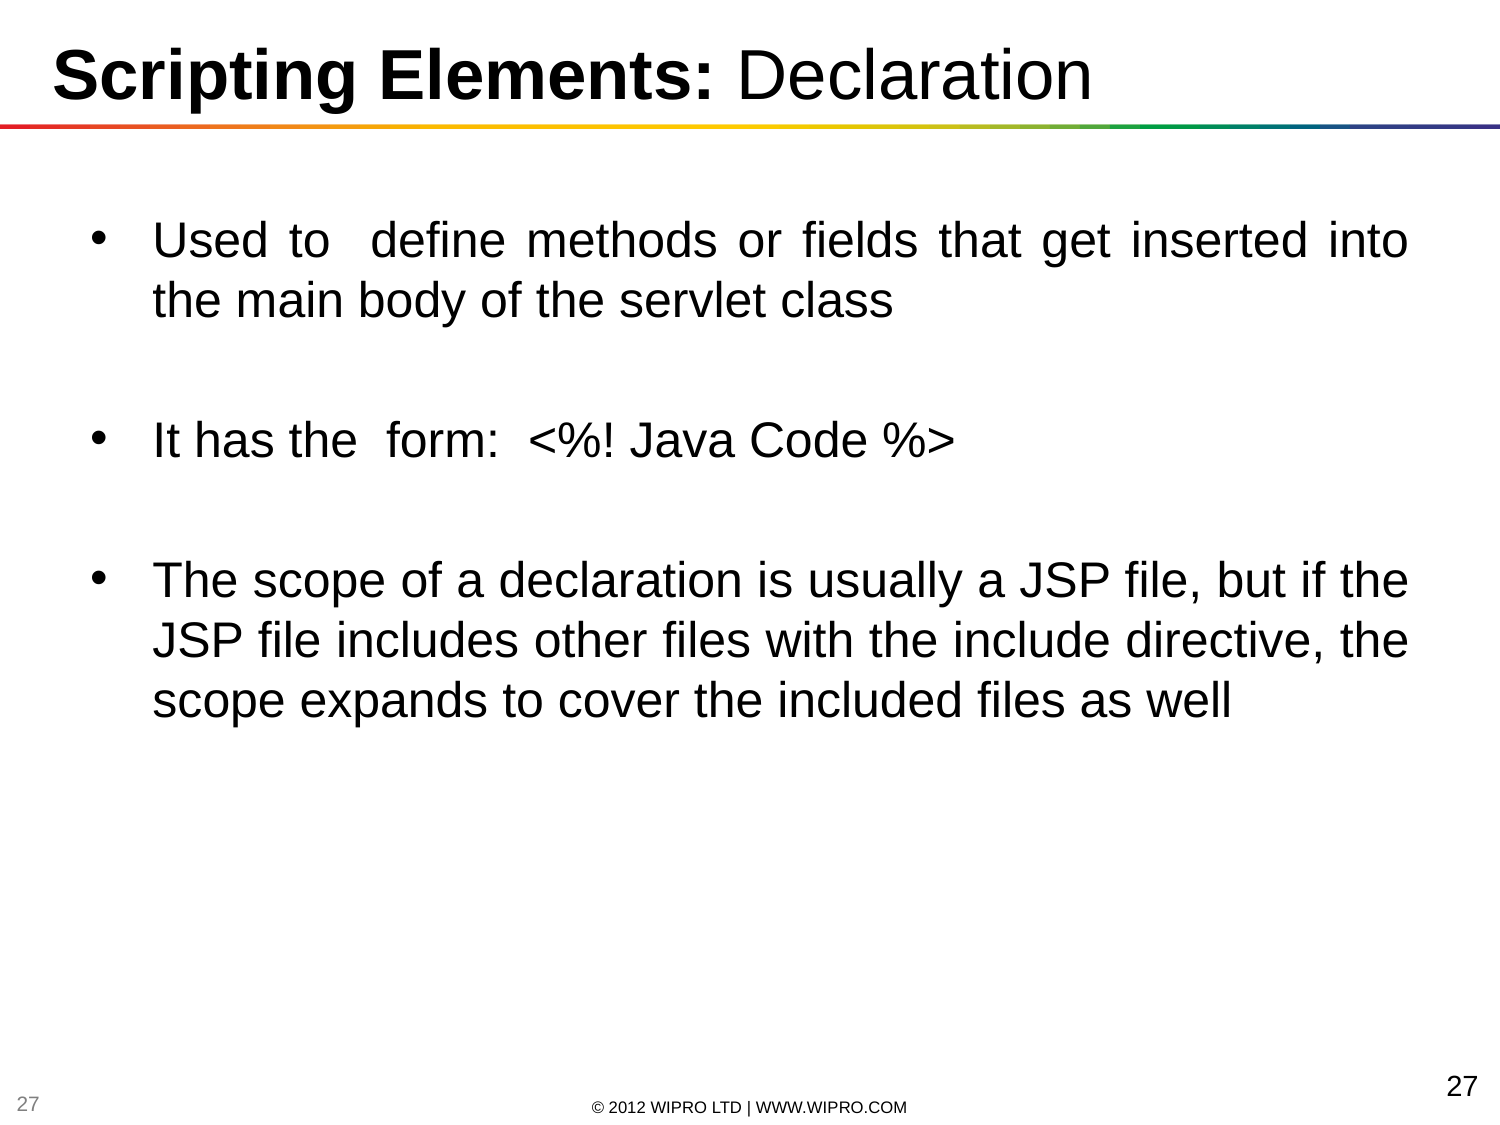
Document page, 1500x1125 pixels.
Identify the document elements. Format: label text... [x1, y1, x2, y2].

list Used to define methods or fields that get inserted into the main body of the servlet class It has the form: <%! Java Code %> The scope of a declaration is usually a JSP file, but if the JSP file includes other files with the include directive, the scope expands to cover the included files as well [74, 199, 1426, 943]
slide_number 27 [1350, 1059, 1494, 1113]
title Scripting Elements: Declaration [37, 21, 1413, 113]
